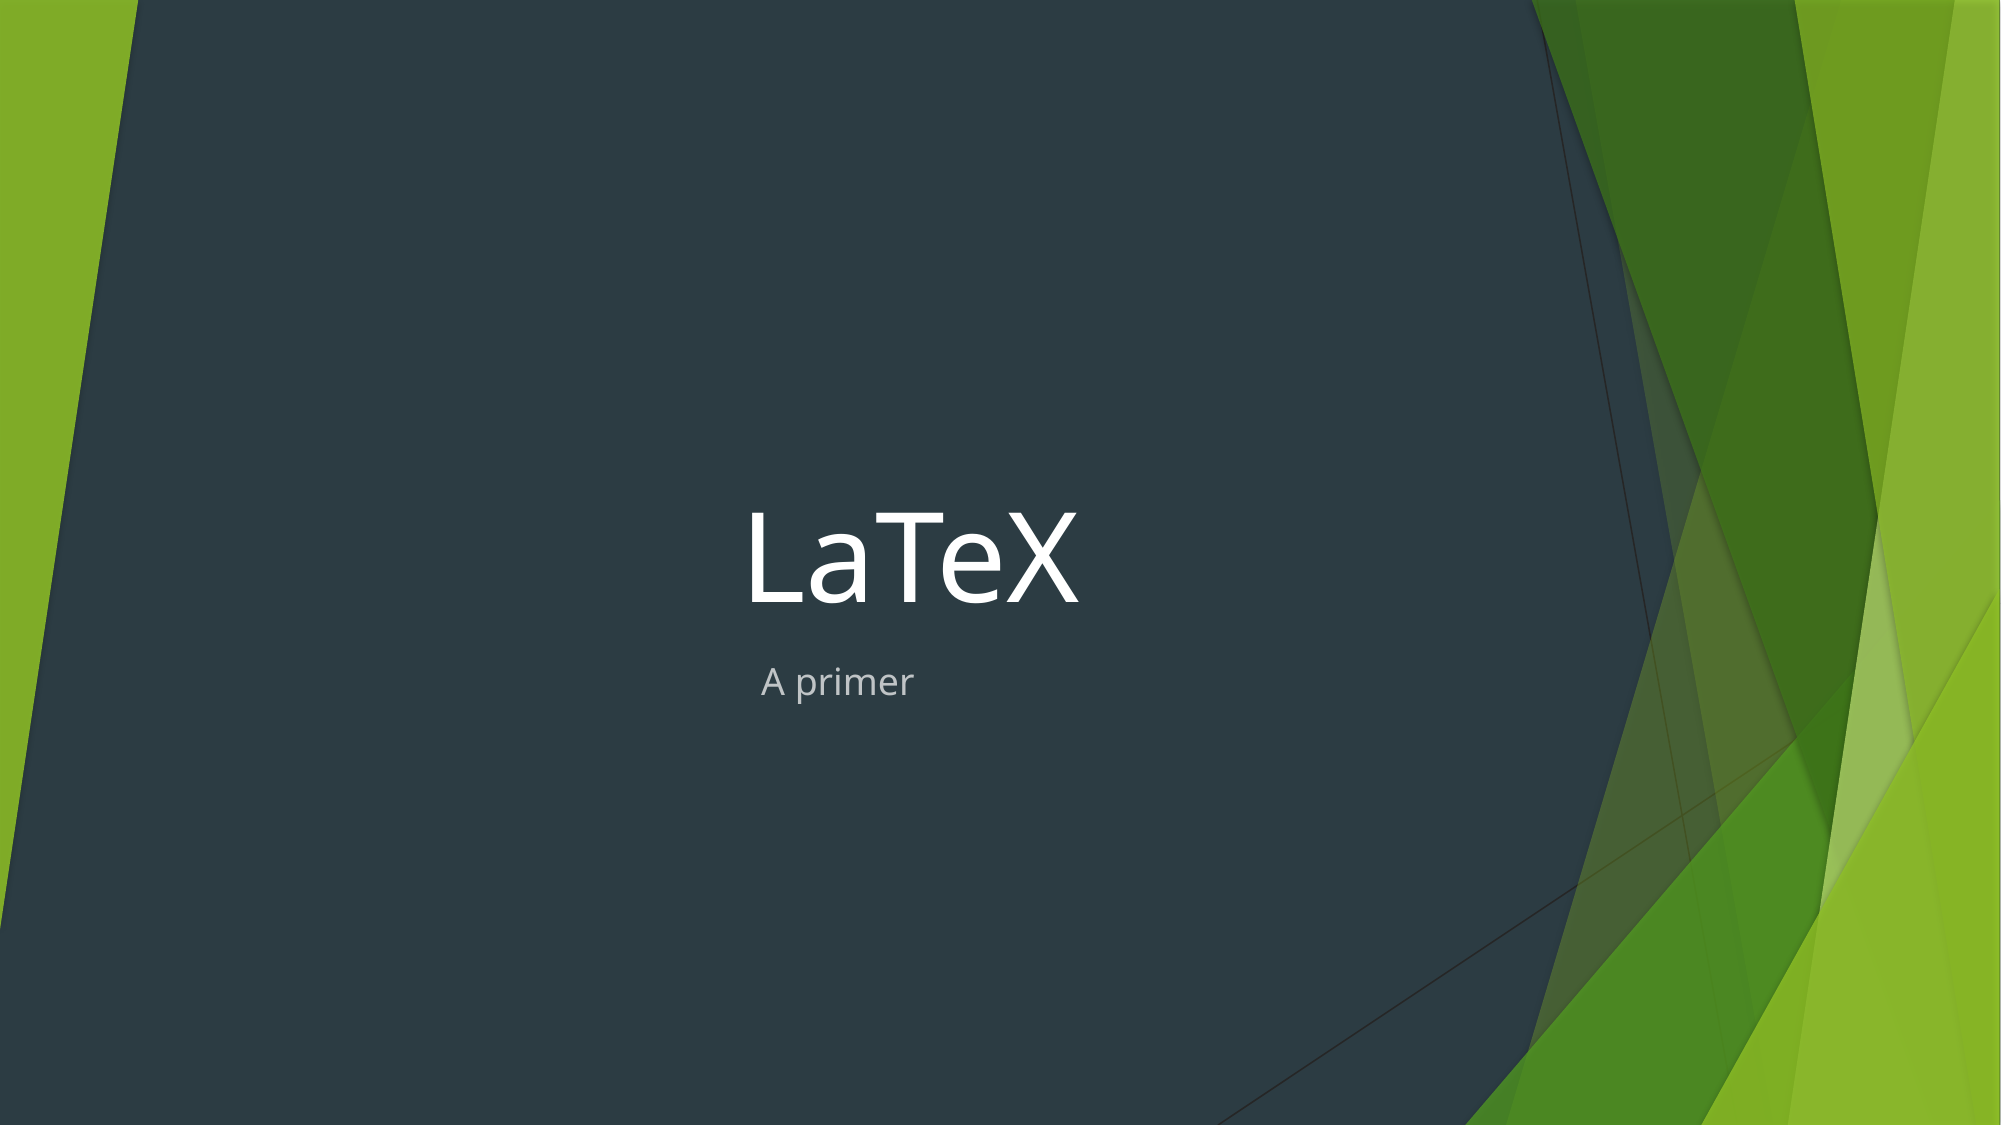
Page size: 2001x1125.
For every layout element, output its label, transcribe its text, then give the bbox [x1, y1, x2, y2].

title LaTeX [724, 167, 1867, 635]
subtitle A primer [746, 649, 1749, 845]
